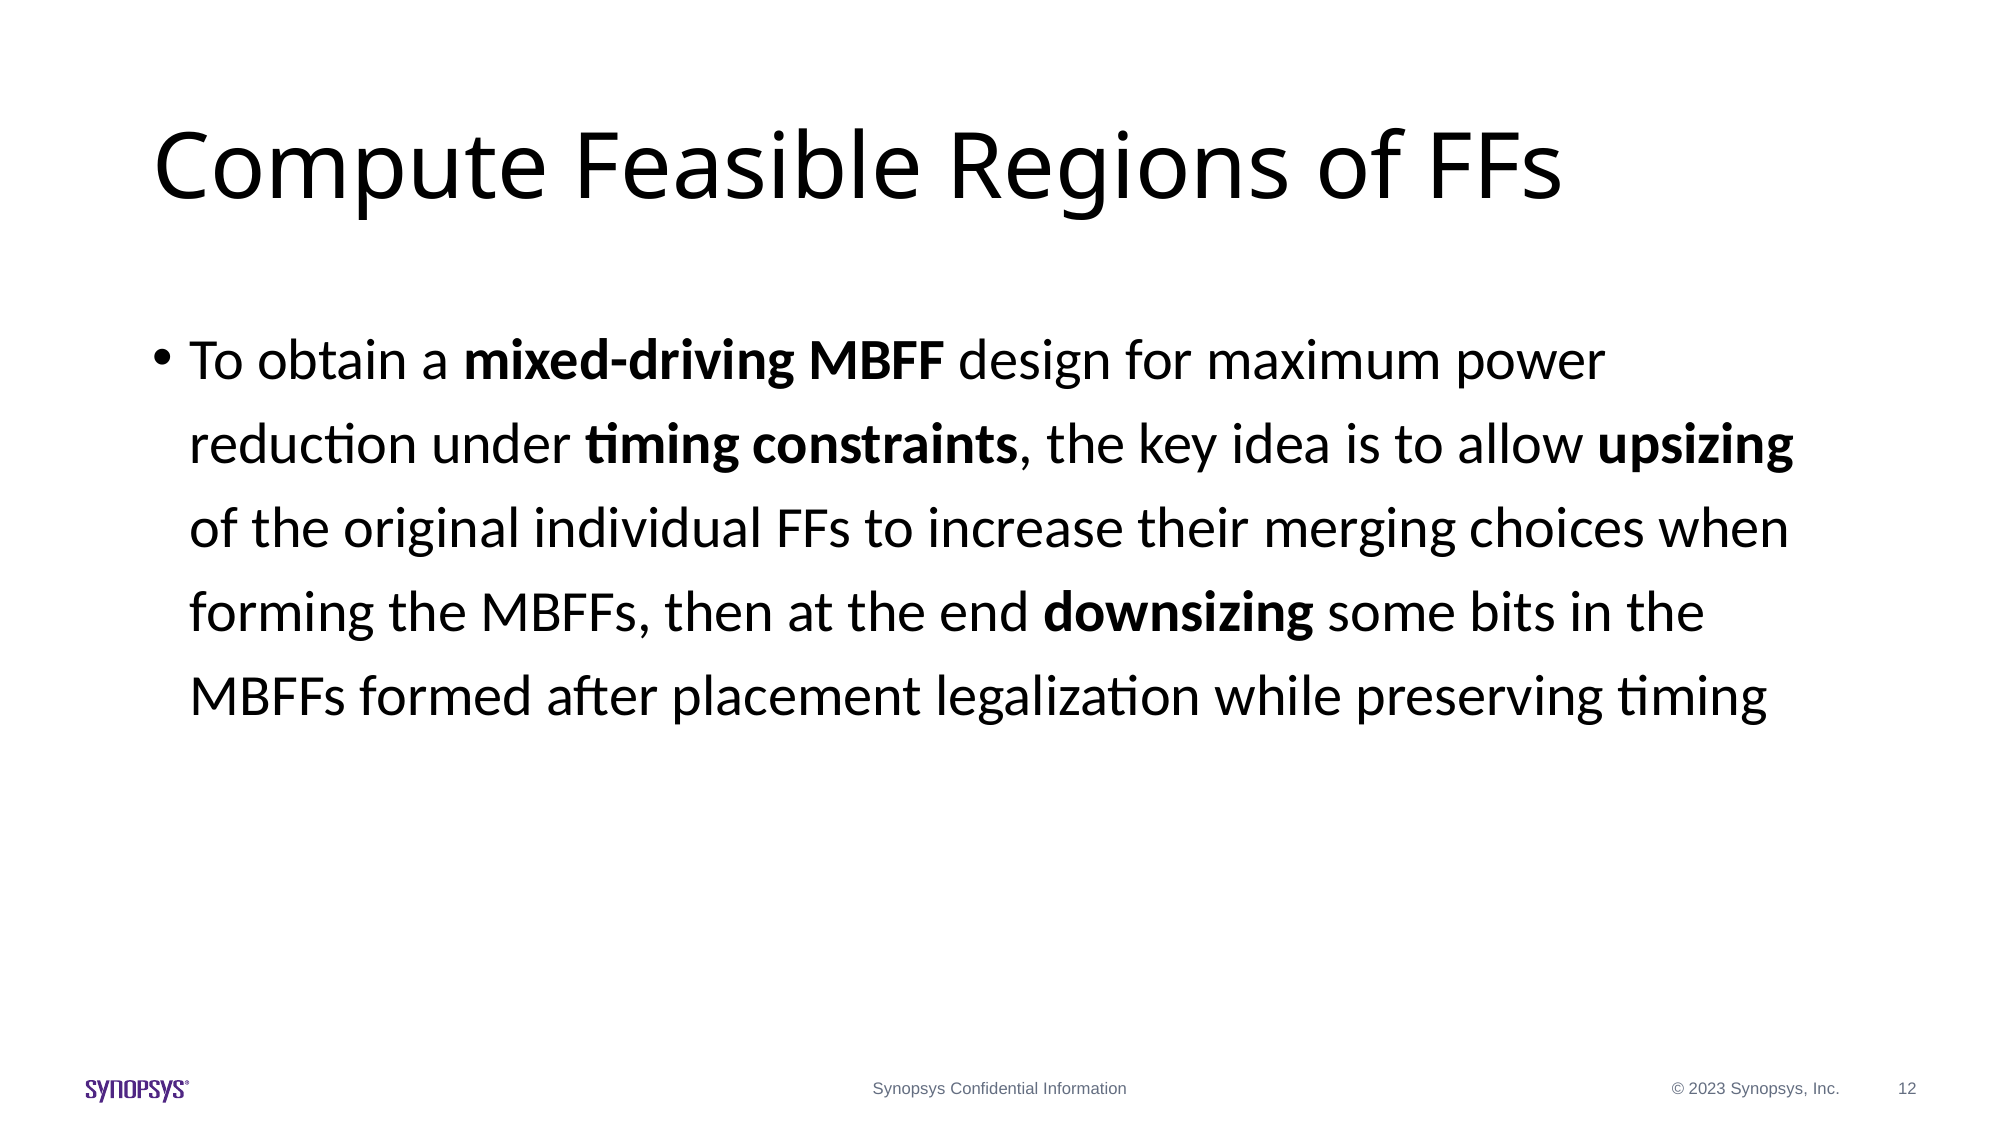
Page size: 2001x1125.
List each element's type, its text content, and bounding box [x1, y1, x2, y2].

title Compute Feasible Regions of FFs [137, 59, 1863, 278]
list To obtain a mixed-driving MBFF design for maximum power reduction under timing constraints, the key idea is to allow upsizing of the original individual FFs to increase their merging choices when forming the MBFFs, then at the end downsizing some bits in the MBFFs formed after placement legalization while preserving timing [137, 299, 1863, 1014]
